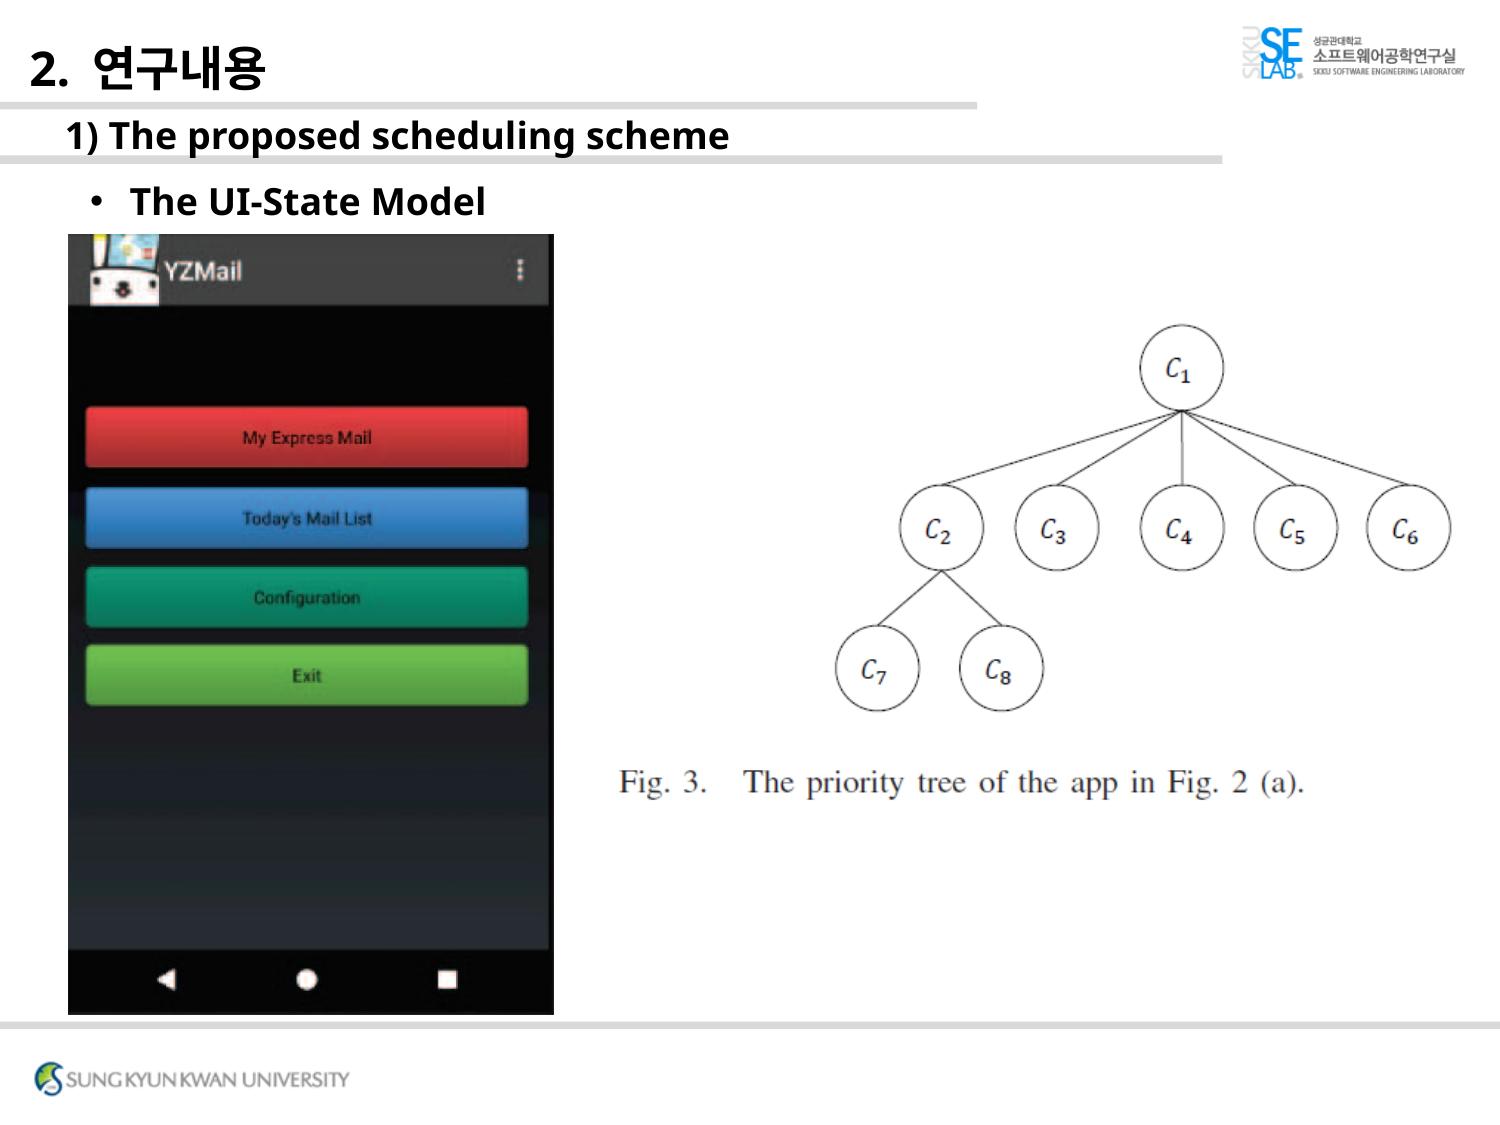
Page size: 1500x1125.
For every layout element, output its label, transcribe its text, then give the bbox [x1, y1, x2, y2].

picture [1168, 0, 1500, 134]
picture [64, 231, 560, 1021]
picture [612, 321, 1459, 804]
text_box The UI-State Model [47, 170, 1453, 350]
title 2. 연구내용 [21, 30, 1412, 104]
list 1) The proposed scheduling scheme [21, 104, 1460, 166]
picture [17, 1046, 366, 1110]
